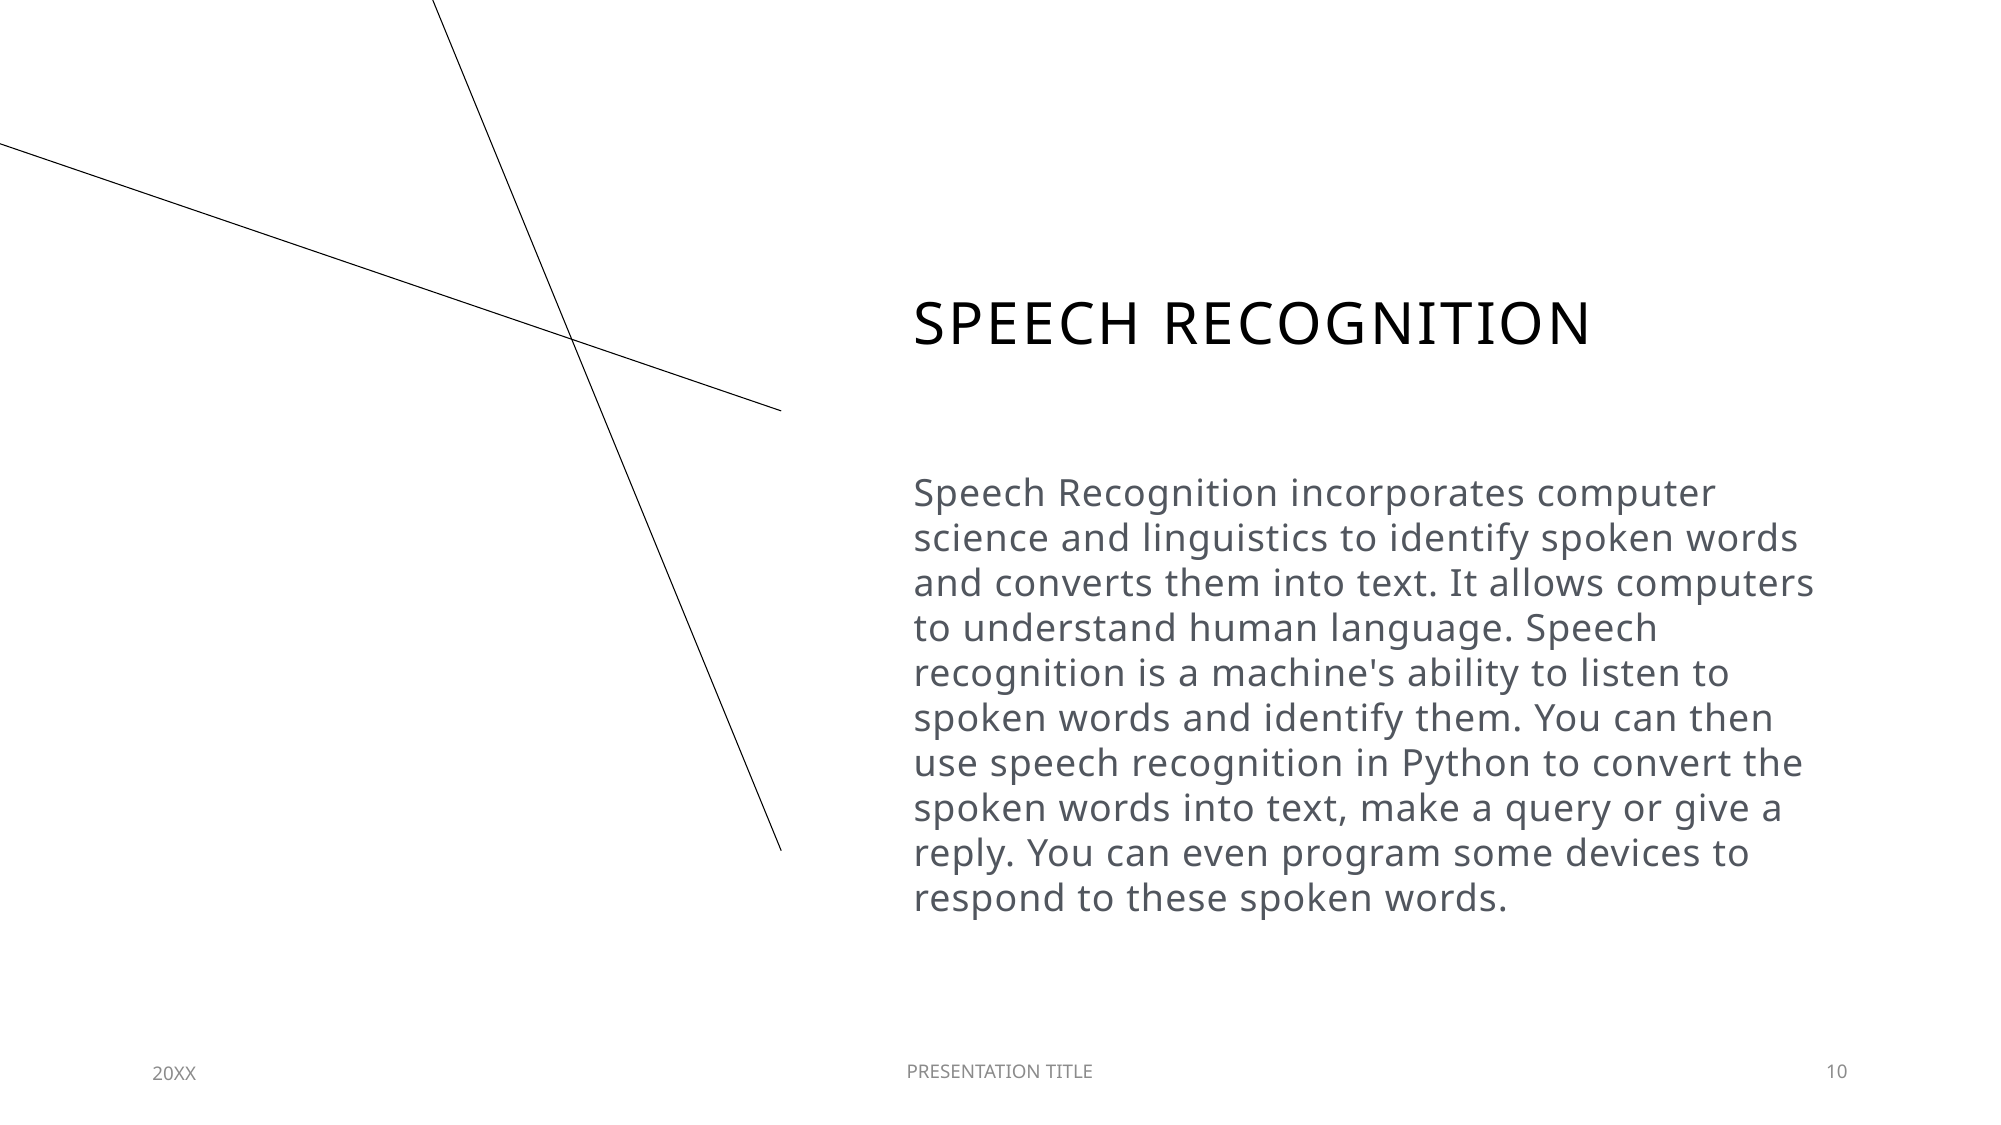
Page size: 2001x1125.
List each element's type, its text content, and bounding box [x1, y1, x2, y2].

list Speech Recognition incorporates computer science and linguistics to identify spoken words and converts them into text. It allows computers to understand human language. Speech recognition is a machine's ability to listen to spoken words and identify them. You can then use speech recognition in Python to convert the spoken words into text, make a query or give a reply. You can even program some devices to respond to these spoken words. [898, 461, 1863, 979]
footer PRESENTATION TITLE [662, 1042, 1338, 1103]
title Speech recognition [898, 184, 1737, 365]
slide_number 20XX [137, 1042, 588, 1103]
slide_number 10 [1412, 1042, 1863, 1103]
